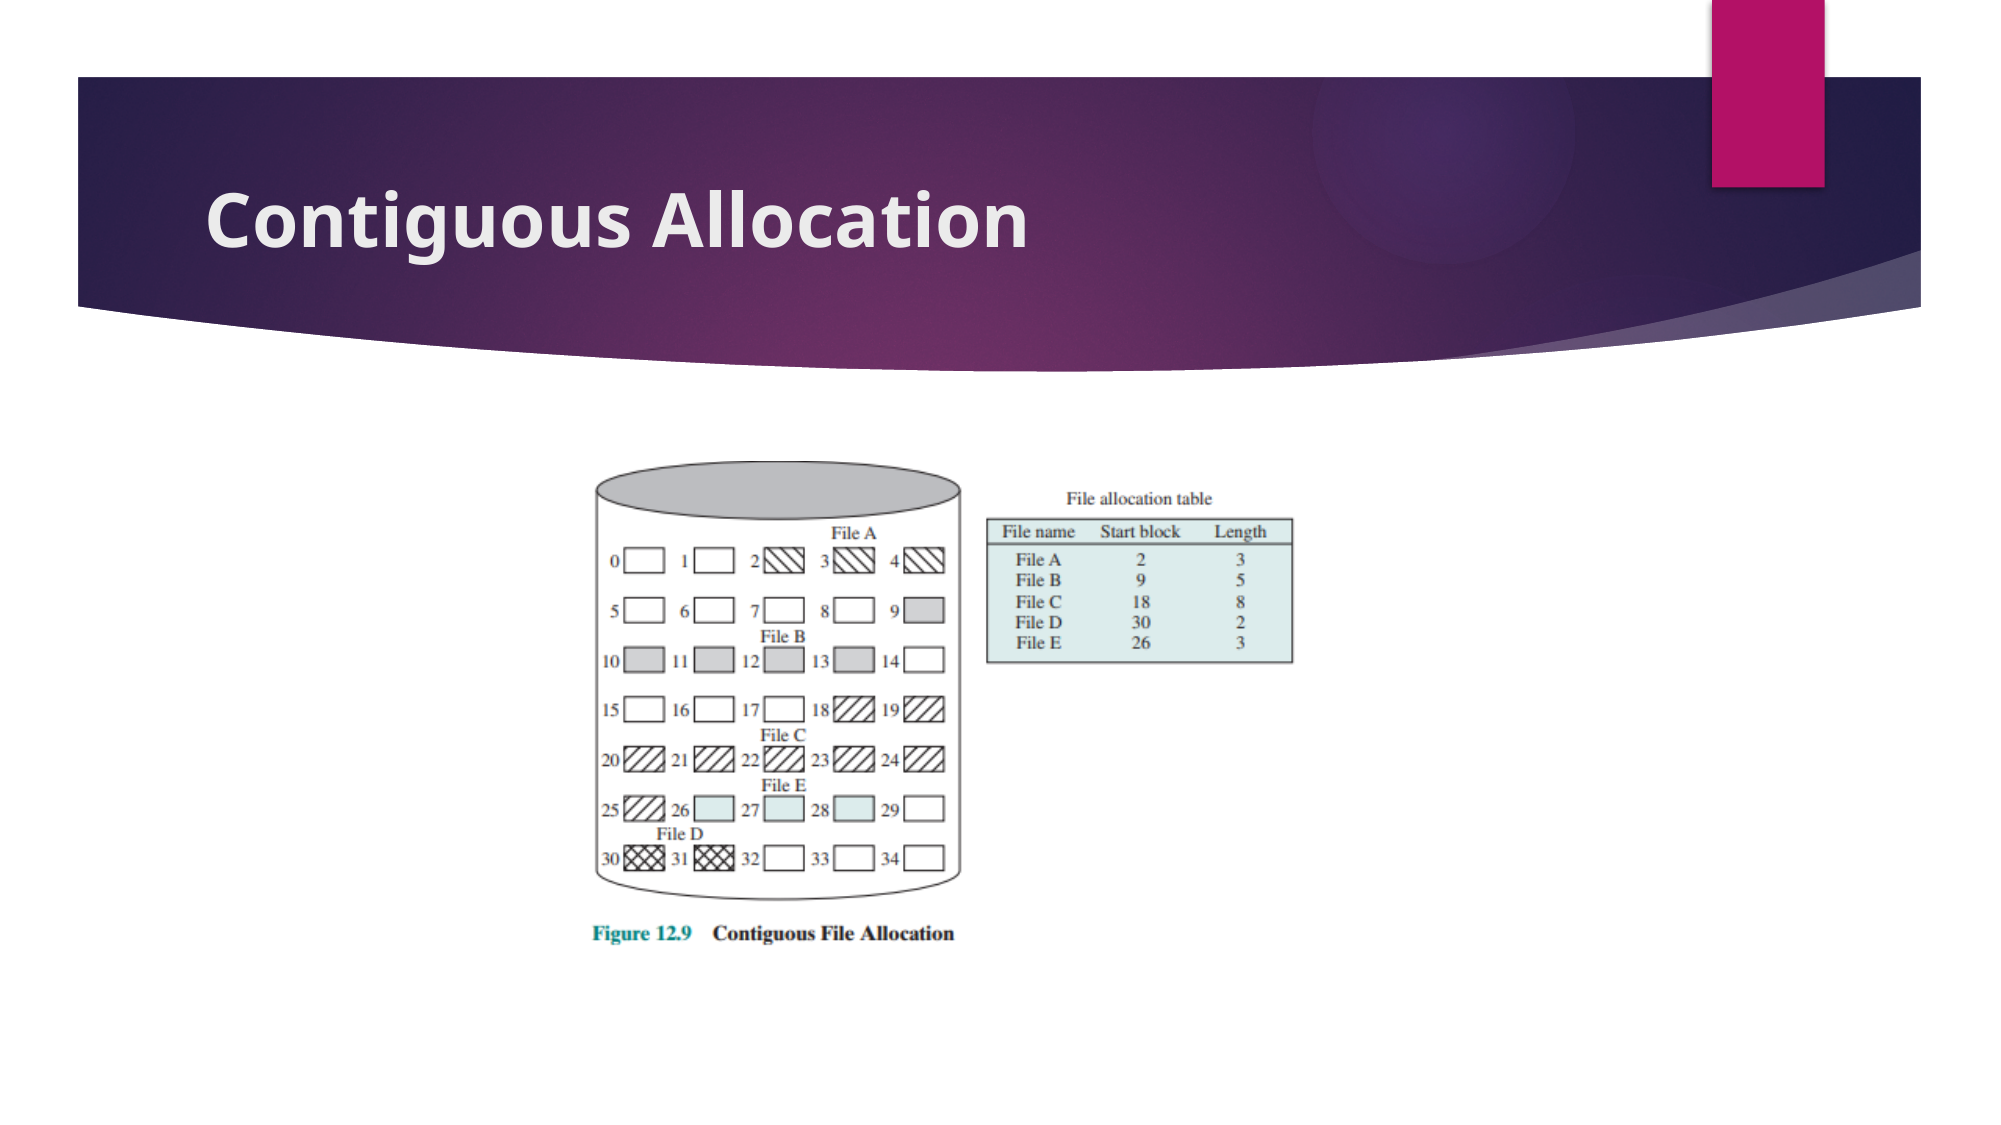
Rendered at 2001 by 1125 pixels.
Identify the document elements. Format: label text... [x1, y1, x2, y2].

title Contiguous Allocation [189, 159, 1627, 276]
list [514, 461, 1313, 953]
